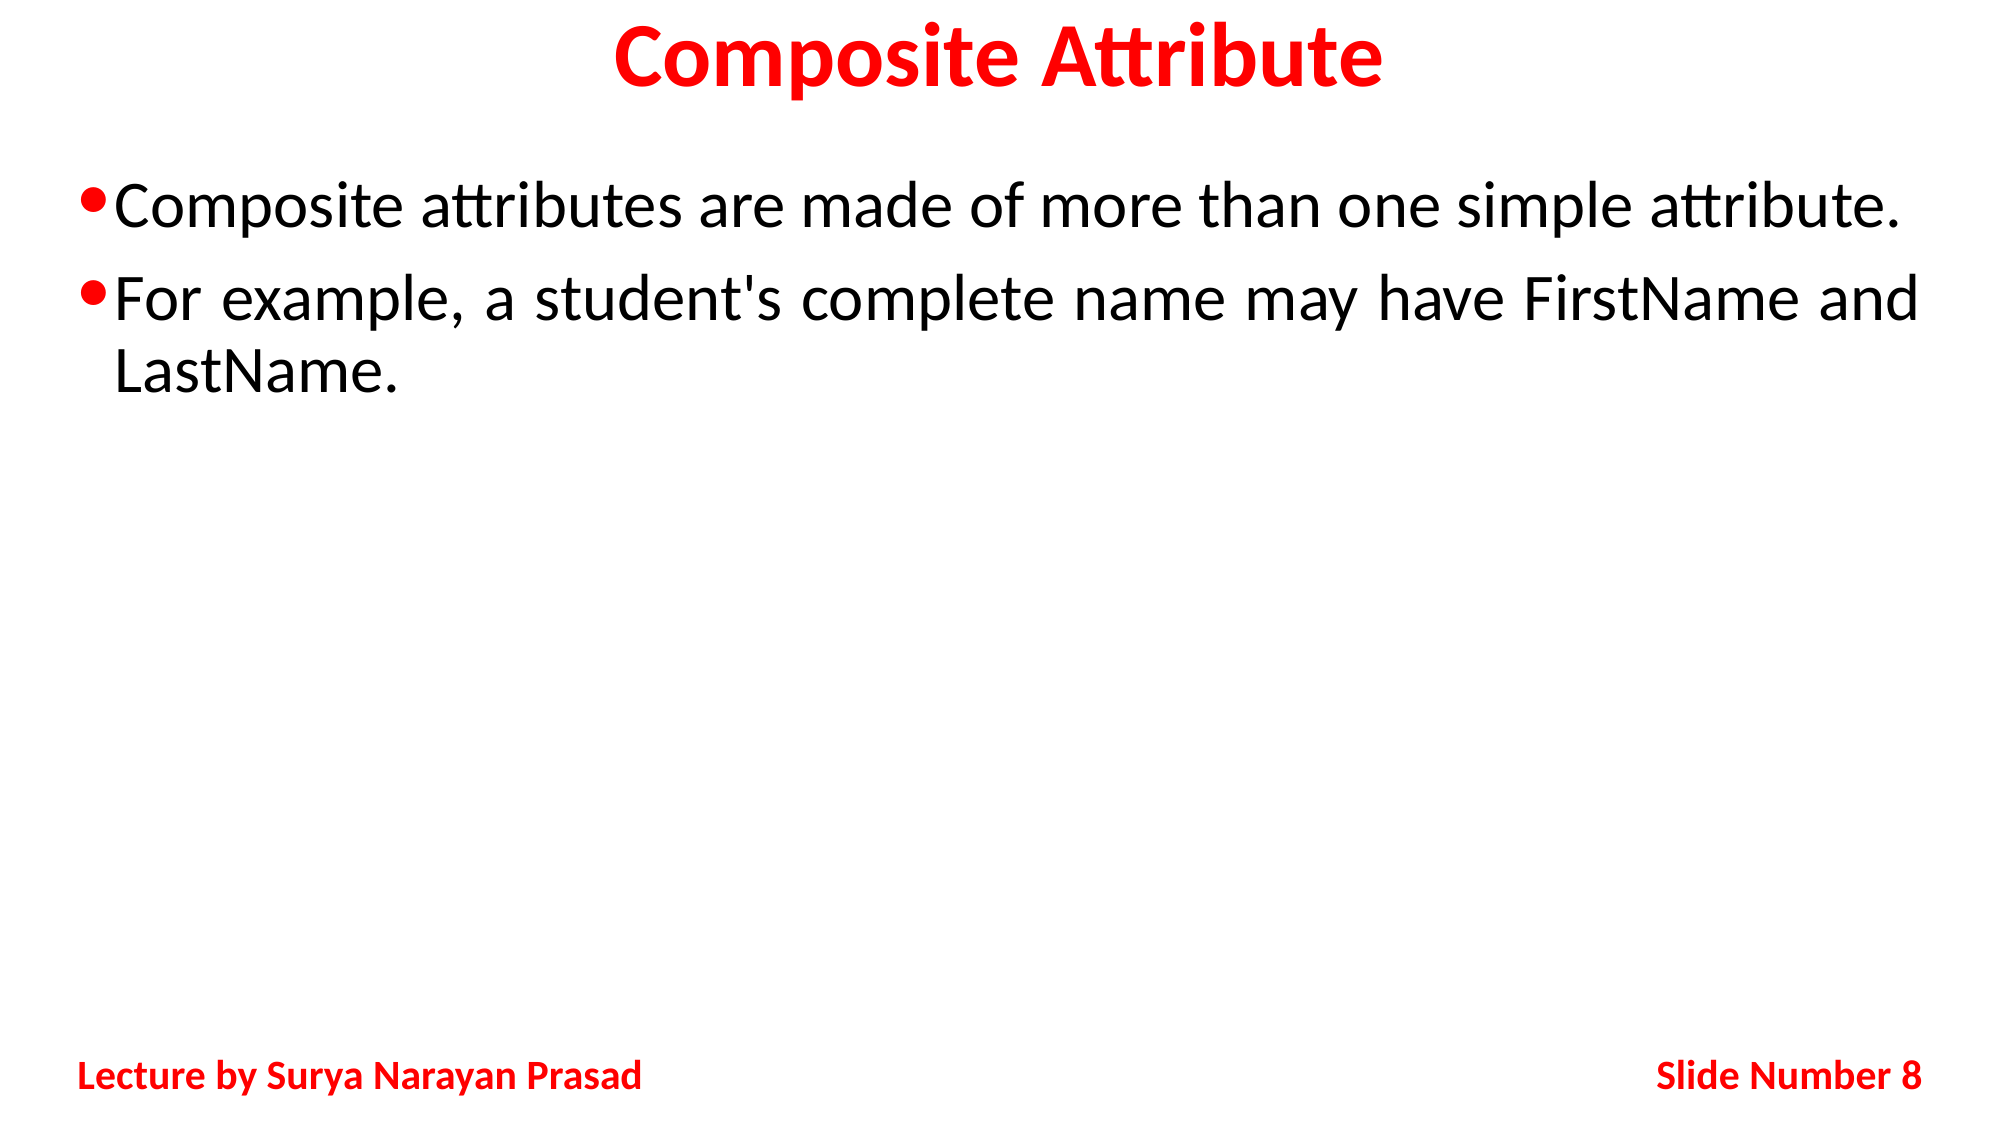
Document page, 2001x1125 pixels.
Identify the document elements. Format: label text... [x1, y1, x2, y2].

footer Lecture by Surya Narayan Prasad [62, 1042, 688, 1103]
title Composite Attribute [0, 0, 2000, 125]
list Composite attributes are made of more than one simple attribute. For example, a student's complete name may have FirstName and LastName. [62, 162, 1938, 1000]
slide_number Slide Number 8 [1524, 1042, 1938, 1103]
